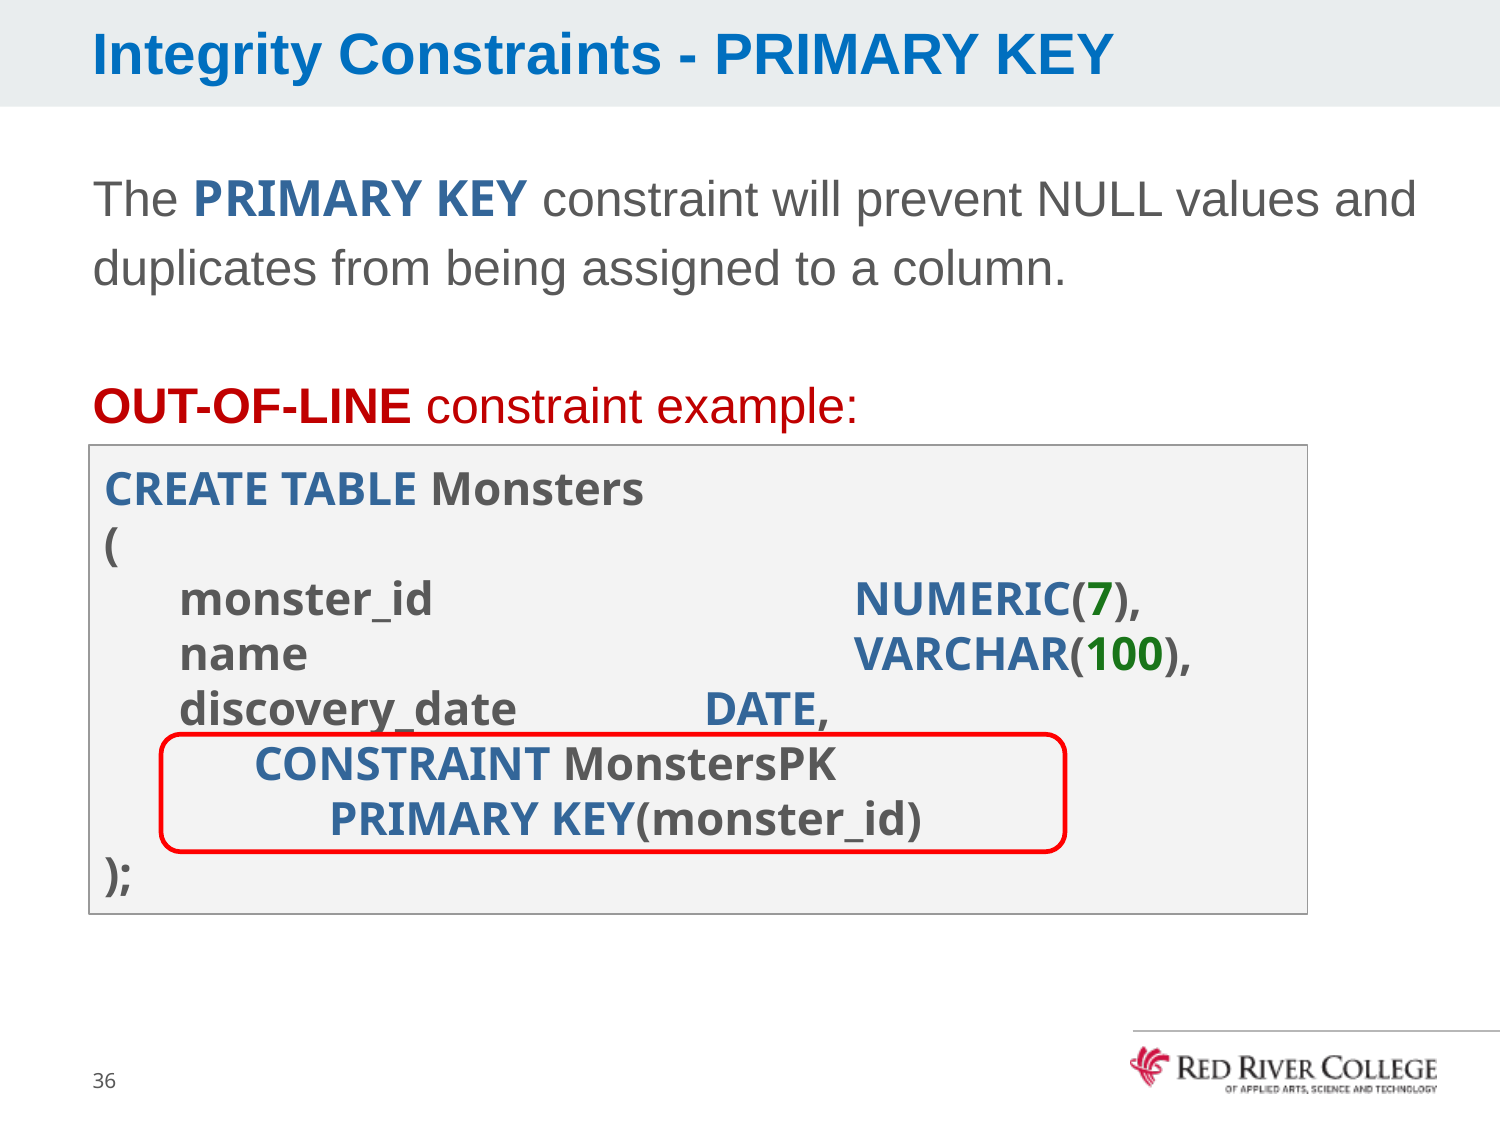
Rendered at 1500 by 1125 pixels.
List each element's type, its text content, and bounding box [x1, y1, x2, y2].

picture [1130, 1046, 1437, 1094]
title Integrity Constraints - PRIMARY KEY [77, 16, 1259, 99]
list The PRIMARY KEY constraint will prevent NULL values and duplicates from being assigned to a column. OUT-OF-LINE constraint example: [77, 150, 1444, 898]
slide_number 36 [77, 1038, 263, 1125]
text_box CREATE TABLE Monsters ( monster_id NUMERIC(7), name VARCHAR(100), discovery_date DATE, CONSTRAINT MonstersPK PRIMARY KEY(monster_id) ); [88, 444, 1308, 914]
text_box [160, 734, 1066, 852]
